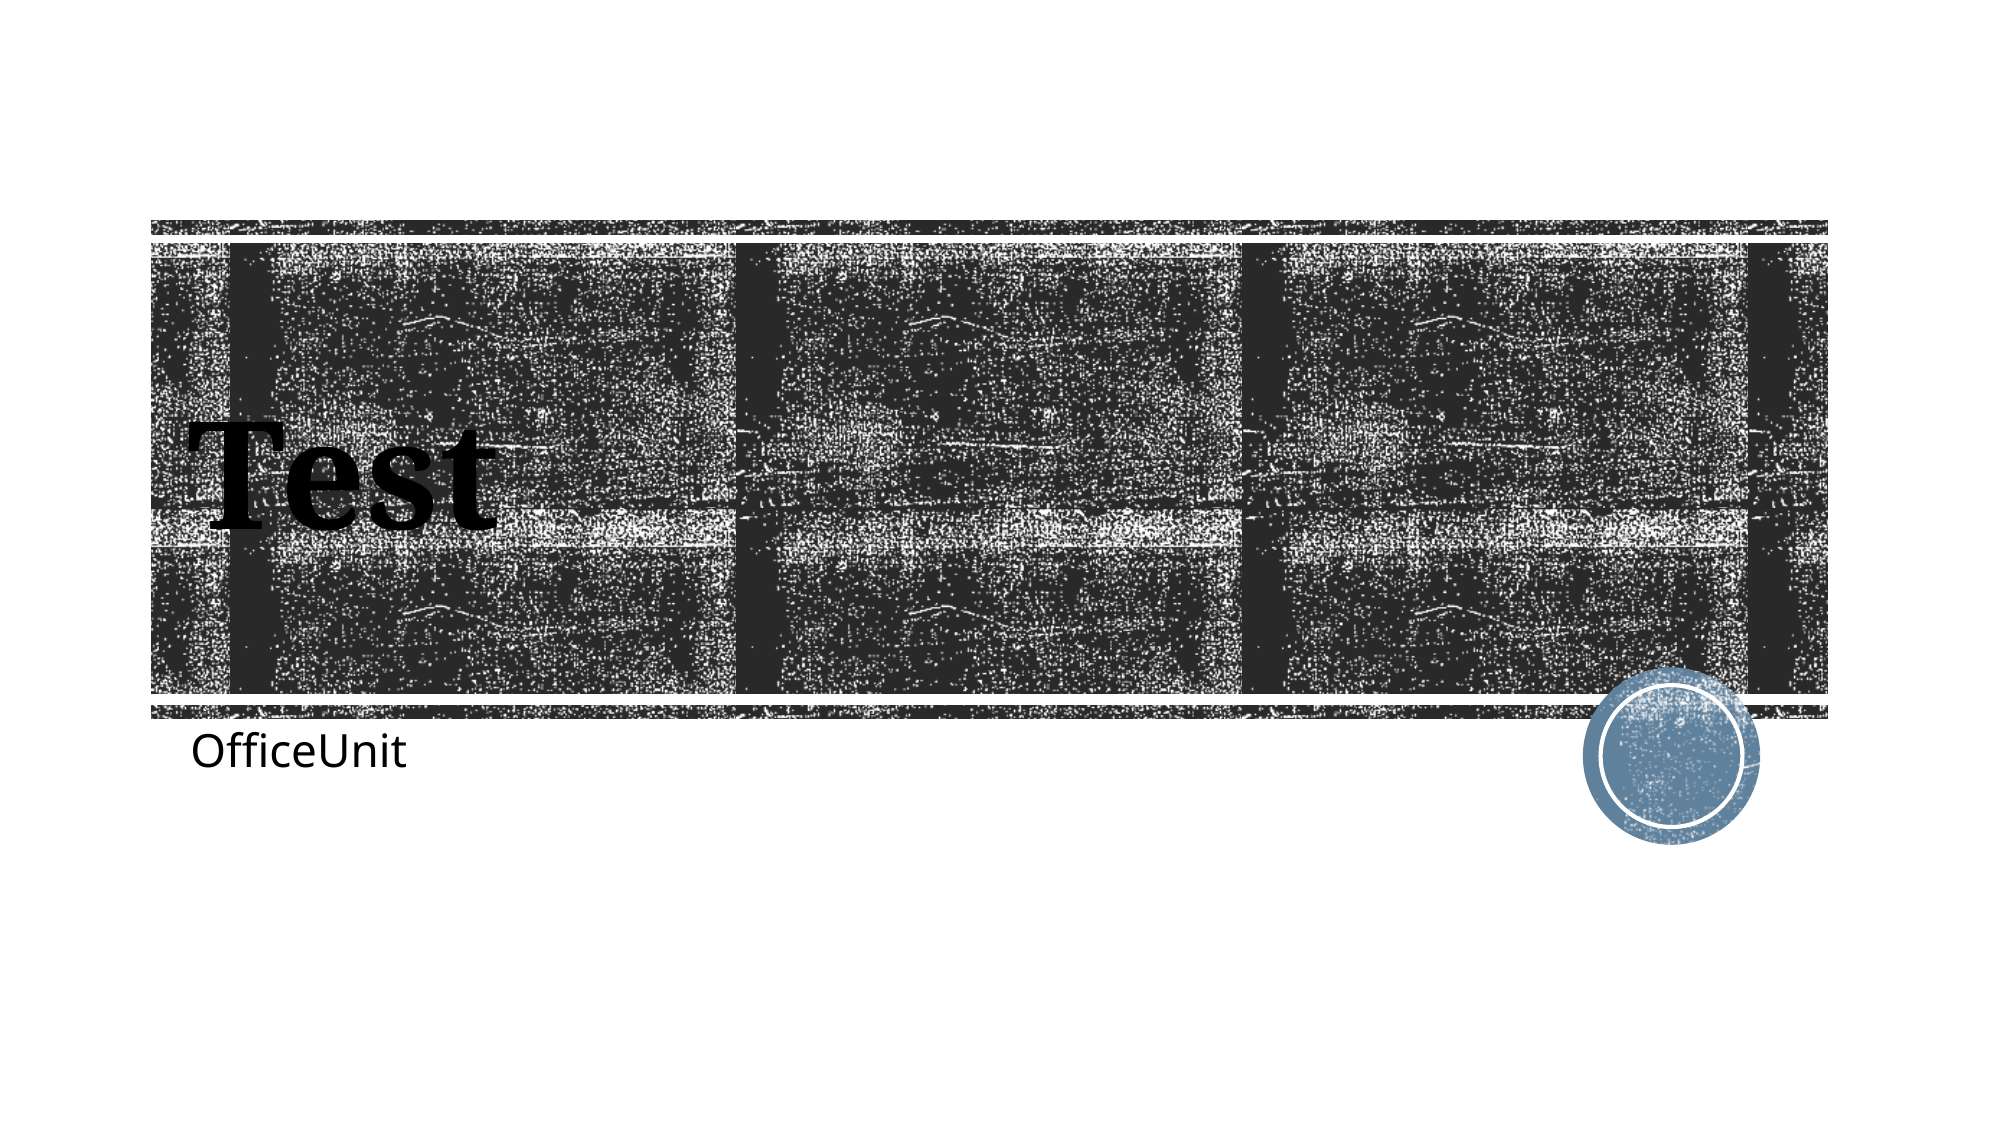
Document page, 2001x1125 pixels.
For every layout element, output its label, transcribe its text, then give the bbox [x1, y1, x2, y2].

subtitle OfficeUnit [175, 720, 1470, 896]
title Test [172, 234, 1808, 733]
